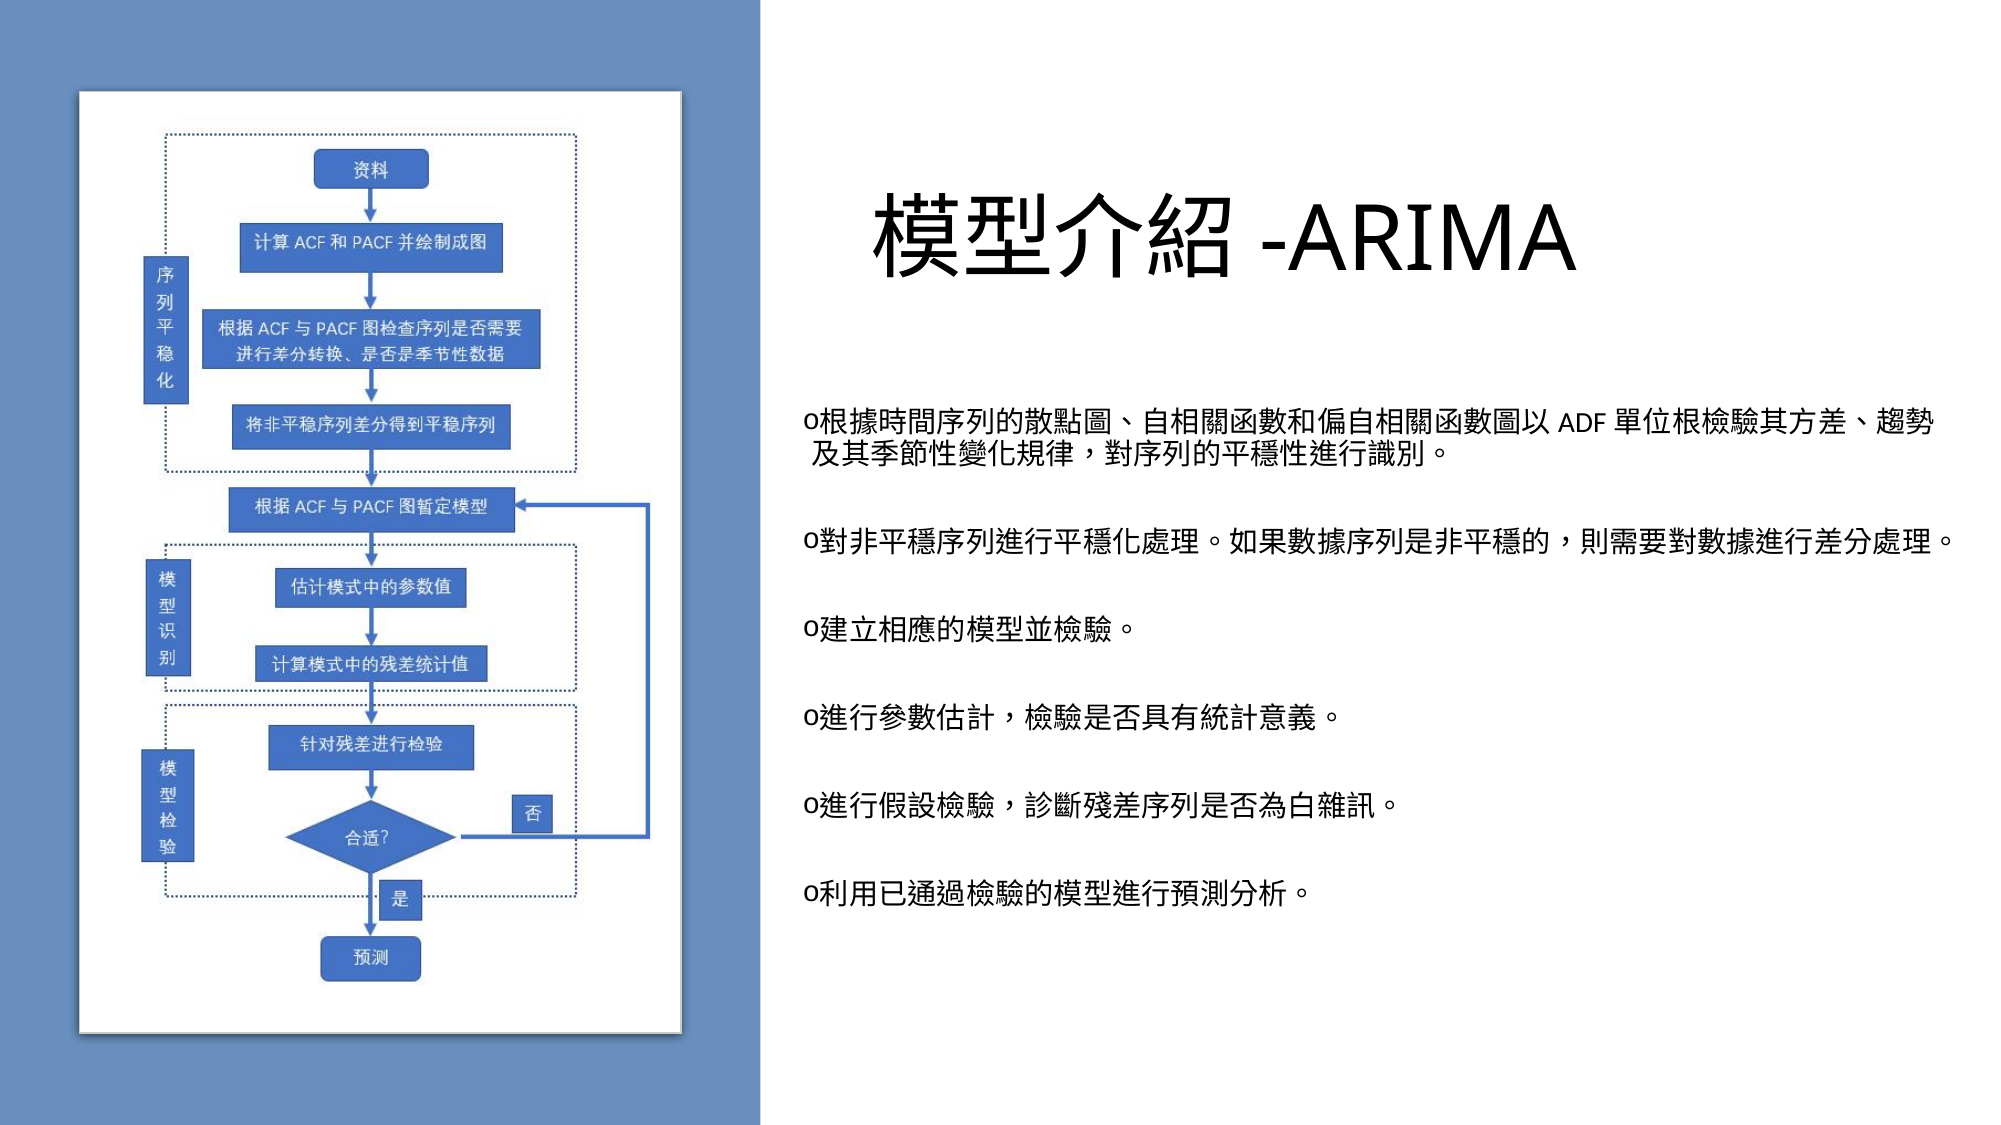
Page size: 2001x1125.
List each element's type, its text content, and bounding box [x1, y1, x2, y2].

text_box 根據時間序列的散點圖、自相關函數和偏自相關函數圖以ADF單位根檢驗其方差、趨勢及其季節性變化規律，對序列的平穩性進行識別。 對非平穩序列進行平穩化處理。如果數據序列是非平穩的，則需要對數據進行差分處理。 建立相應的模型並檢驗。 進行參數估計，檢驗是否具有統計意義。 進行假設檢驗，診斷殘差序列是否為白雜訊。 利用已通過檢驗的模型進行預測分析。 [787, 399, 1977, 1021]
title 模型介紹-ARIMA [855, 103, 1909, 379]
text_box [78, 91, 682, 1034]
text_box [0, 0, 761, 1125]
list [106, 118, 654, 1007]
